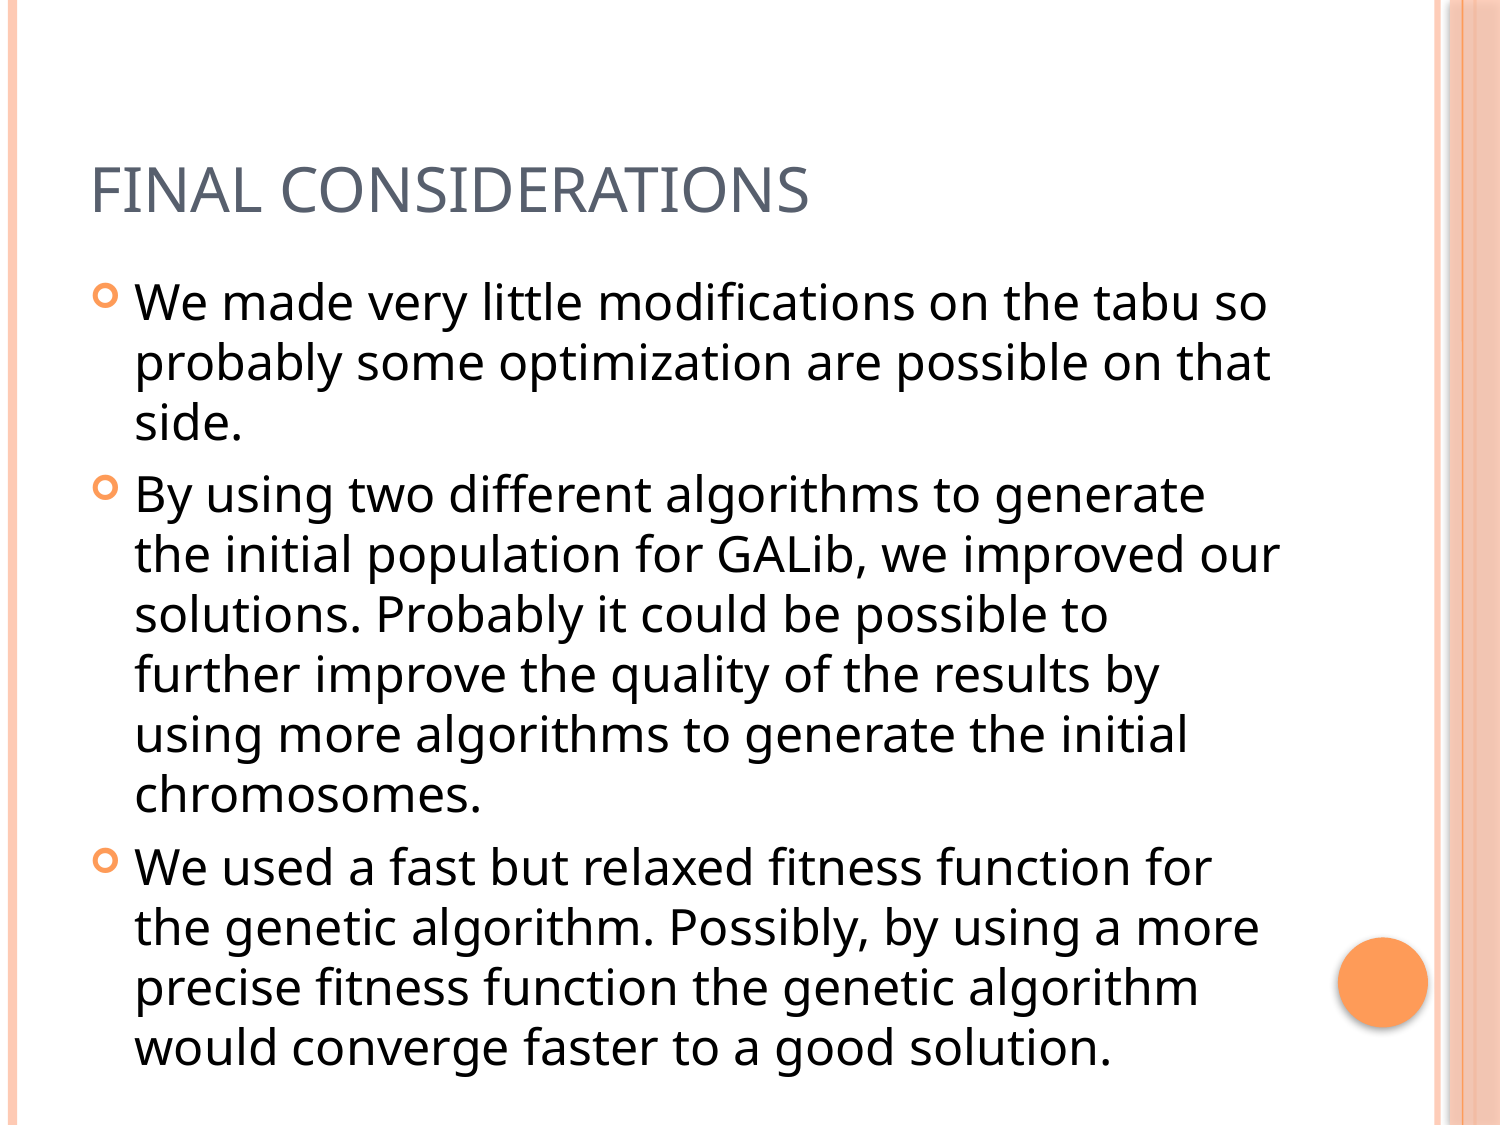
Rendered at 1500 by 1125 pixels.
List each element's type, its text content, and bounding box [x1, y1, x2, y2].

title Final considerations [75, 45, 1300, 233]
list We made very little modifications on the tabu so probably some optimization are possible on that side. By using two different algorithms to generate the initial population for GALib, we improved our solutions. Probably it could be possible to further improve the quality of the results by using more algorithms to generate the initial chromosomes. We used a fast but relaxed fitness function for the genetic algorithm. Possibly, by using a more precise fitness function the genetic algorithm would converge faster to a good solution. [75, 262, 1300, 1062]
